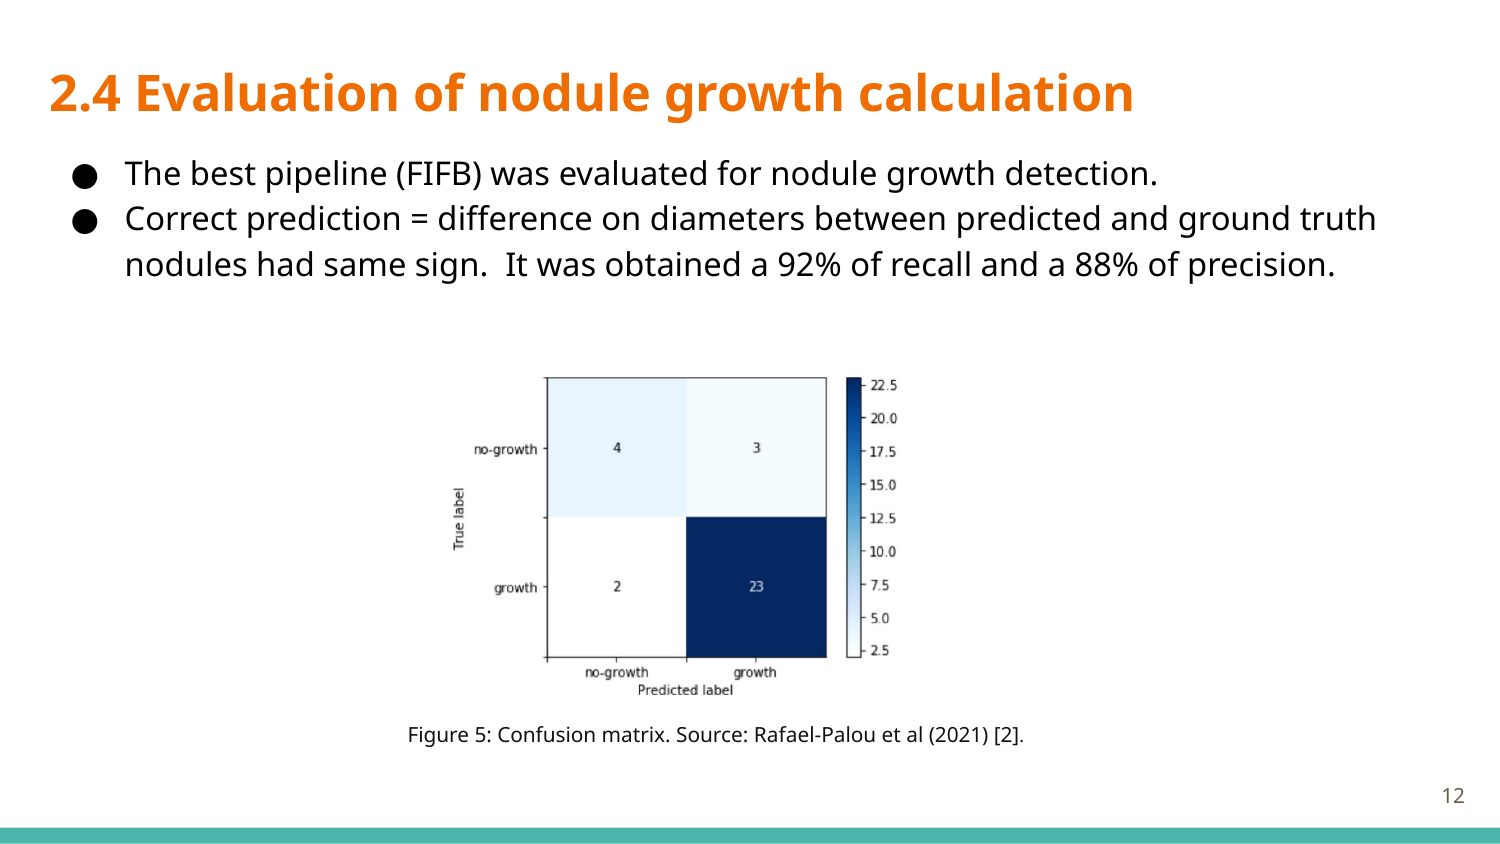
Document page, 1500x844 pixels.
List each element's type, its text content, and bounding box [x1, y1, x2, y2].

slide_number ‹#› [1389, 764, 1480, 830]
picture [440, 361, 949, 703]
list 2.4 Evaluation of nodule growth calculation The best pipeline (FIFB) was evaluated for nodule growth detection. Correct prediction = difference on diameters between predicted and ground truth nodules had same sign. It was obtained a 92% of recall and a 88% of precision. [34, 37, 1398, 407]
text_box Figure 5: Confusion matrix. Source: Rafael-Palou et al (2021) [2]. [315, 709, 1117, 760]
